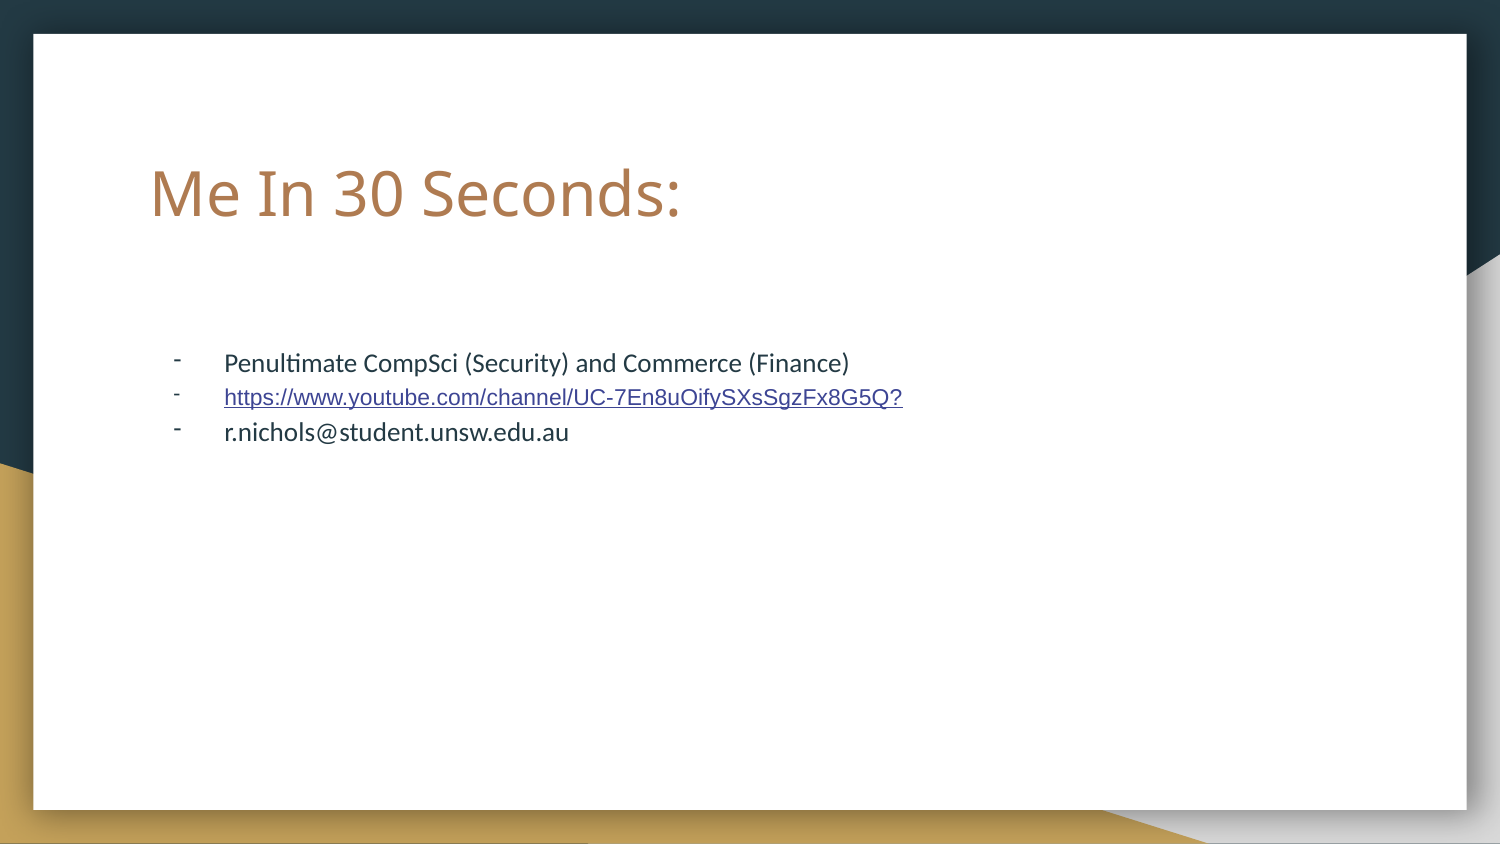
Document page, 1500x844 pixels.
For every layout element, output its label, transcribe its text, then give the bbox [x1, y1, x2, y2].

title Me In 30 Seconds: [134, 138, 1366, 296]
list Penultimate CompSci (Security) and Commerce (Finance) https://www.youtube.com/channel/UC-7En8uOifySXsSgzFx8G5Q? r.nichols@student.unsw.edu.au [134, 325, 1015, 621]
